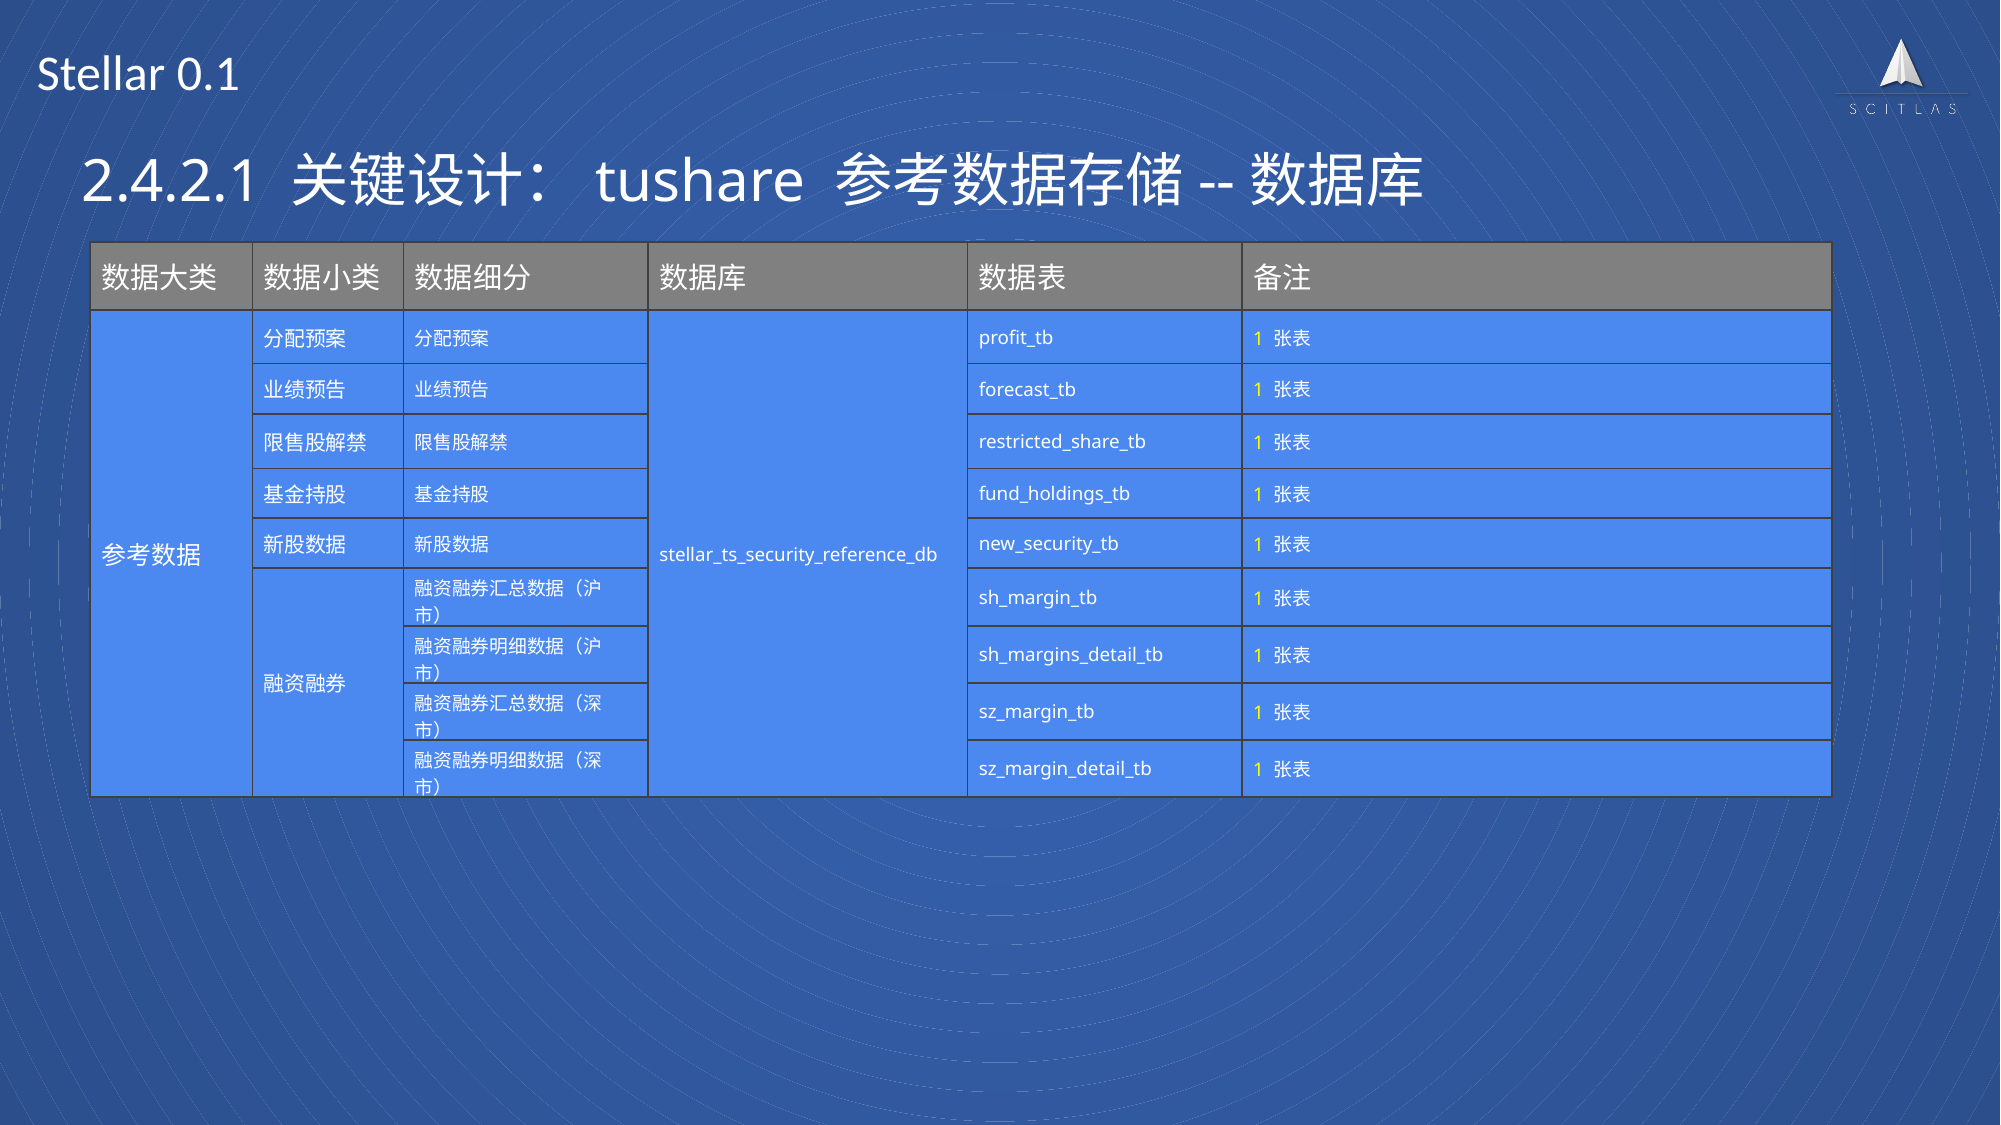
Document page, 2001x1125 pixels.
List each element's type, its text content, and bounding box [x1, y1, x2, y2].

table_header 数据小类 [253, 243, 403, 309]
table_cell 基金持股 [404, 469, 647, 517]
table_cell 1 张表 [1243, 469, 1831, 517]
table_cell 业绩预告 [253, 364, 403, 413]
text_box Stellar 0.1 [22, 32, 778, 108]
table_cell 1 张表 [1243, 519, 1831, 567]
table_header 数据大类 [91, 243, 252, 309]
table_cell forecast_tb [968, 364, 1241, 413]
table_cell 限售股解禁 [253, 415, 403, 468]
table_cell new_security_tb [968, 519, 1241, 567]
table_cell 基金持股 [253, 469, 403, 517]
table_cell profit_tb [968, 311, 1241, 363]
table_cell sh_margin_tb [968, 569, 1241, 625]
table_cell 限售股解禁 [404, 415, 647, 468]
table_cell 融资融券 [253, 569, 403, 796]
table_header 数据细分 [404, 243, 647, 309]
table_cell 业绩预告 [404, 364, 647, 413]
table_cell sz_margin_tb [968, 684, 1241, 739]
table_cell stellar_ts_security_reference_db [649, 311, 967, 796]
table_cell 1 张表 [1243, 415, 1831, 468]
table_cell 新股数据 [404, 519, 647, 567]
picture [1802, 0, 2000, 142]
table_cell 1 张表 [1243, 569, 1831, 625]
table_cell sh_margins_detail_tb [968, 627, 1241, 682]
table_header 备注 [1243, 243, 1831, 309]
table_cell 1 张表 [1243, 627, 1831, 682]
table_cell 1 张表 [1243, 364, 1831, 413]
text_box [0, 0, 2000, 1125]
table_cell 1 张表 [1243, 684, 1831, 739]
table_cell fund_holdings_tb [968, 469, 1241, 517]
table_header 数据库 [649, 243, 967, 309]
table_cell restricted_share_tb [968, 415, 1241, 468]
table_cell 融资融券明细数据（深市） [404, 741, 647, 796]
table_cell 1 张表 [1243, 311, 1831, 363]
table_cell sz_margin_detail_tb [968, 741, 1241, 796]
table_cell 1 张表 [1243, 741, 1831, 796]
table_cell 分配预案 [253, 311, 403, 363]
text_box 2.4.2.1 关键设计：tushare 参考数据存储--数据库 [67, 135, 1833, 221]
table_header 数据表 [968, 243, 1241, 309]
table_cell 参考数据 [91, 311, 252, 796]
table_cell 融资融券汇总数据（沪市） [404, 569, 647, 625]
table_cell 融资融券汇总数据（深市） [404, 684, 647, 739]
table_cell 融资融券明细数据（沪市） [404, 627, 647, 682]
table_cell 分配预案 [404, 311, 647, 363]
table_cell 新股数据 [253, 519, 403, 567]
